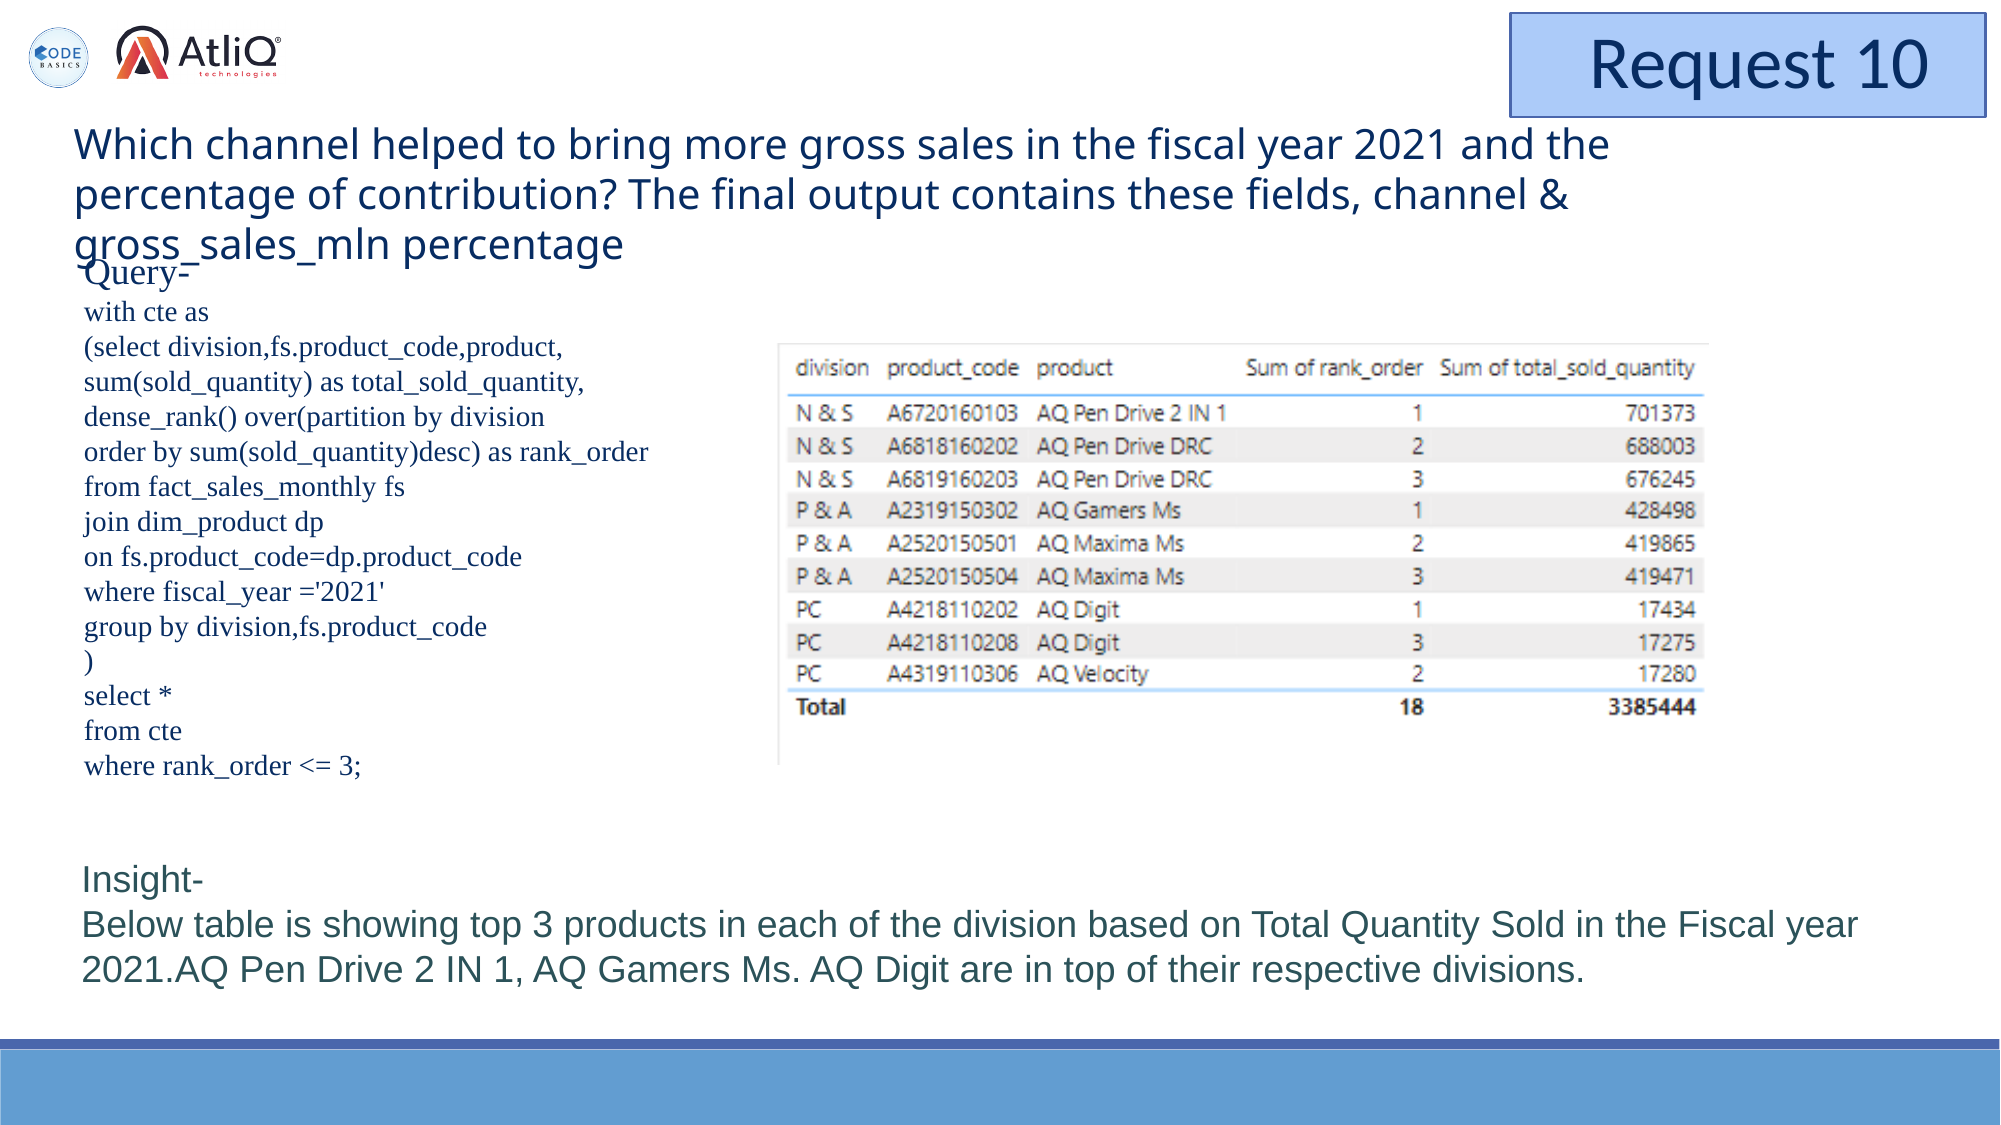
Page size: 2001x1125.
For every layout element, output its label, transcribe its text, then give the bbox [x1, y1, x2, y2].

picture [775, 342, 1709, 765]
text_box Insight- Below table is showing top 3 products in each of the division based on Total Quantity Sold in the Fiscal year 2021.AQ Pen Drive 2 IN 1, AQ Gamers Ms. AQ Digit are in top of their respective divisions. [66, 847, 1967, 998]
text_box [1509, 12, 1575, 110]
text_box Query- with cte as (select division,fs.product_code,product, sum(sold_quantity) as total_sold_quantity, dense_rank() over(partition by division order by sum(sold_quantity)desc) as rank_order from fact_sales_monthly fs join dim_product dp on fs.product_code=dp.product_code where fiscal_year ='2021' group by division,fs.product_code ) select * from cte where rank_order <= 3; [69, 239, 1390, 789]
text_box Which channel helped to bring more gross sales in the fiscal year 2021 and the percentage of contribution? The final output contains these fields, channel & gross_sales_mln percentage [58, 110, 1734, 275]
text_box Request 10 [1575, 6, 1946, 112]
picture [0, 18, 286, 97]
text_box [1734, 12, 1987, 118]
